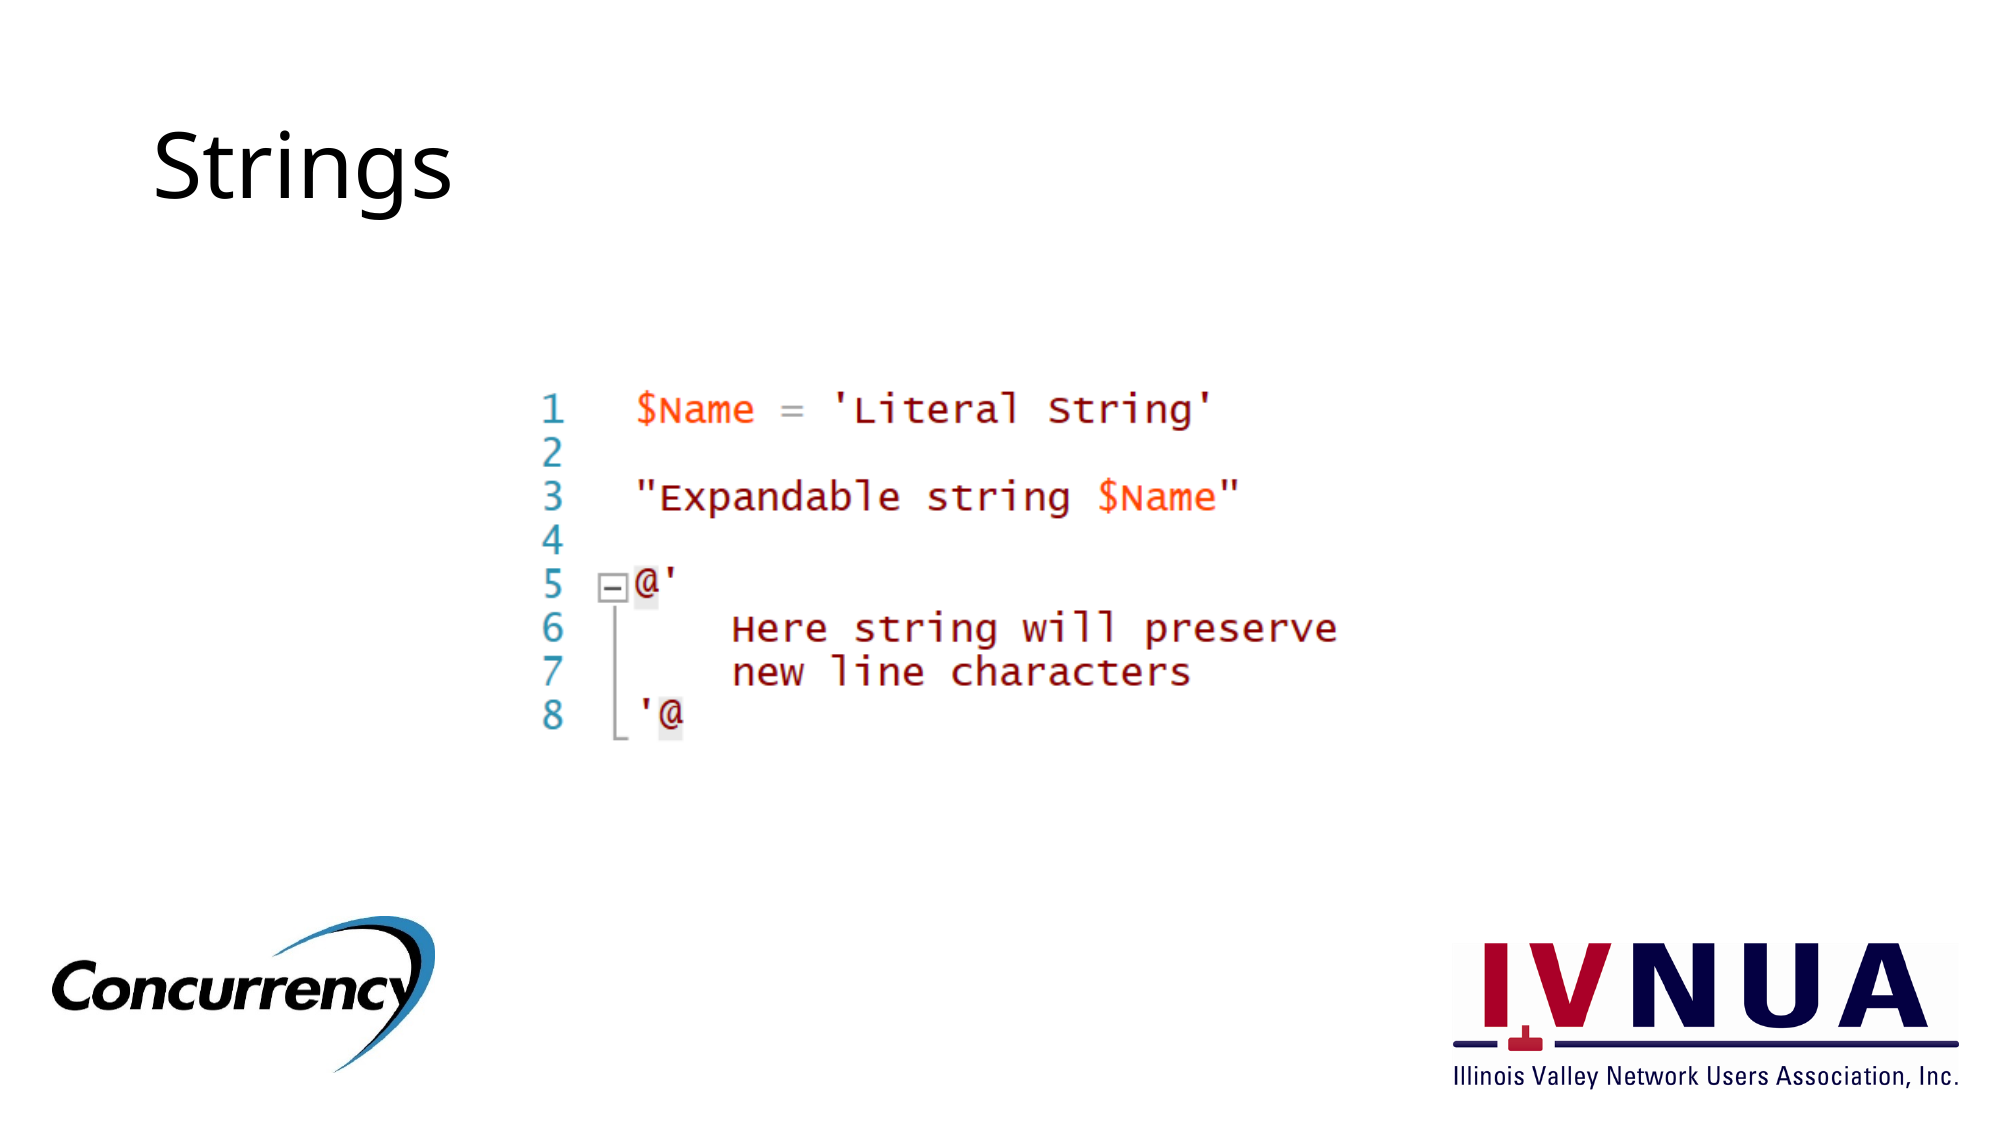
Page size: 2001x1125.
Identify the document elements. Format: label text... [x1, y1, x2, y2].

picture [52, 916, 435, 1073]
picture [1452, 943, 1959, 1090]
title Strings [137, 59, 1863, 278]
picture [523, 381, 1367, 764]
